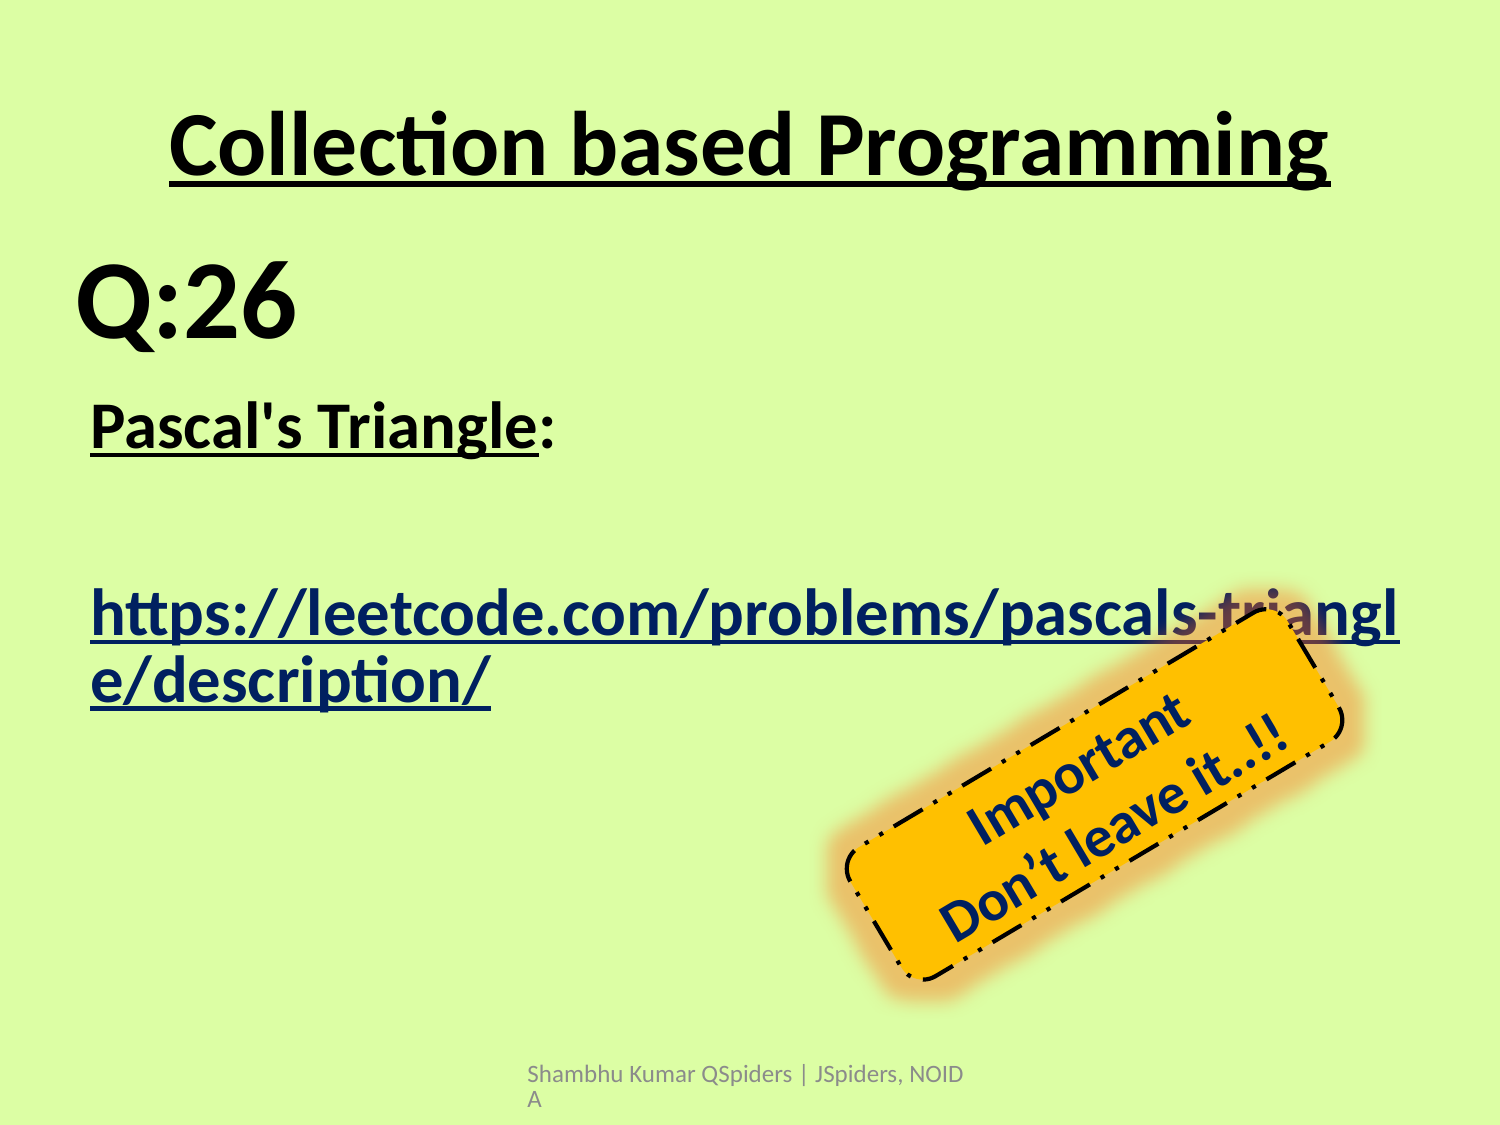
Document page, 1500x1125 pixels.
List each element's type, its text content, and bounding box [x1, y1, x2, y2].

footer Shambhu Kumar QSpiders | JSpiders, NOIDA [512, 1042, 988, 1103]
title Collection based Programming [828, 590, 1364, 1001]
slide_number Q:26 [50, 200, 313, 388]
footer Shambhu Kumar QSpiders | JSpiders, NOIDA [819, 581, 1372, 1009]
text_box Important Don’t leave it..!! [844, 607, 1345, 982]
list Pascal's Triangle: https://leetcode.com/problems/pascals-triangle/description/ [75, 187, 1425, 1025]
title Collection based Programming [75, 45, 1425, 187]
